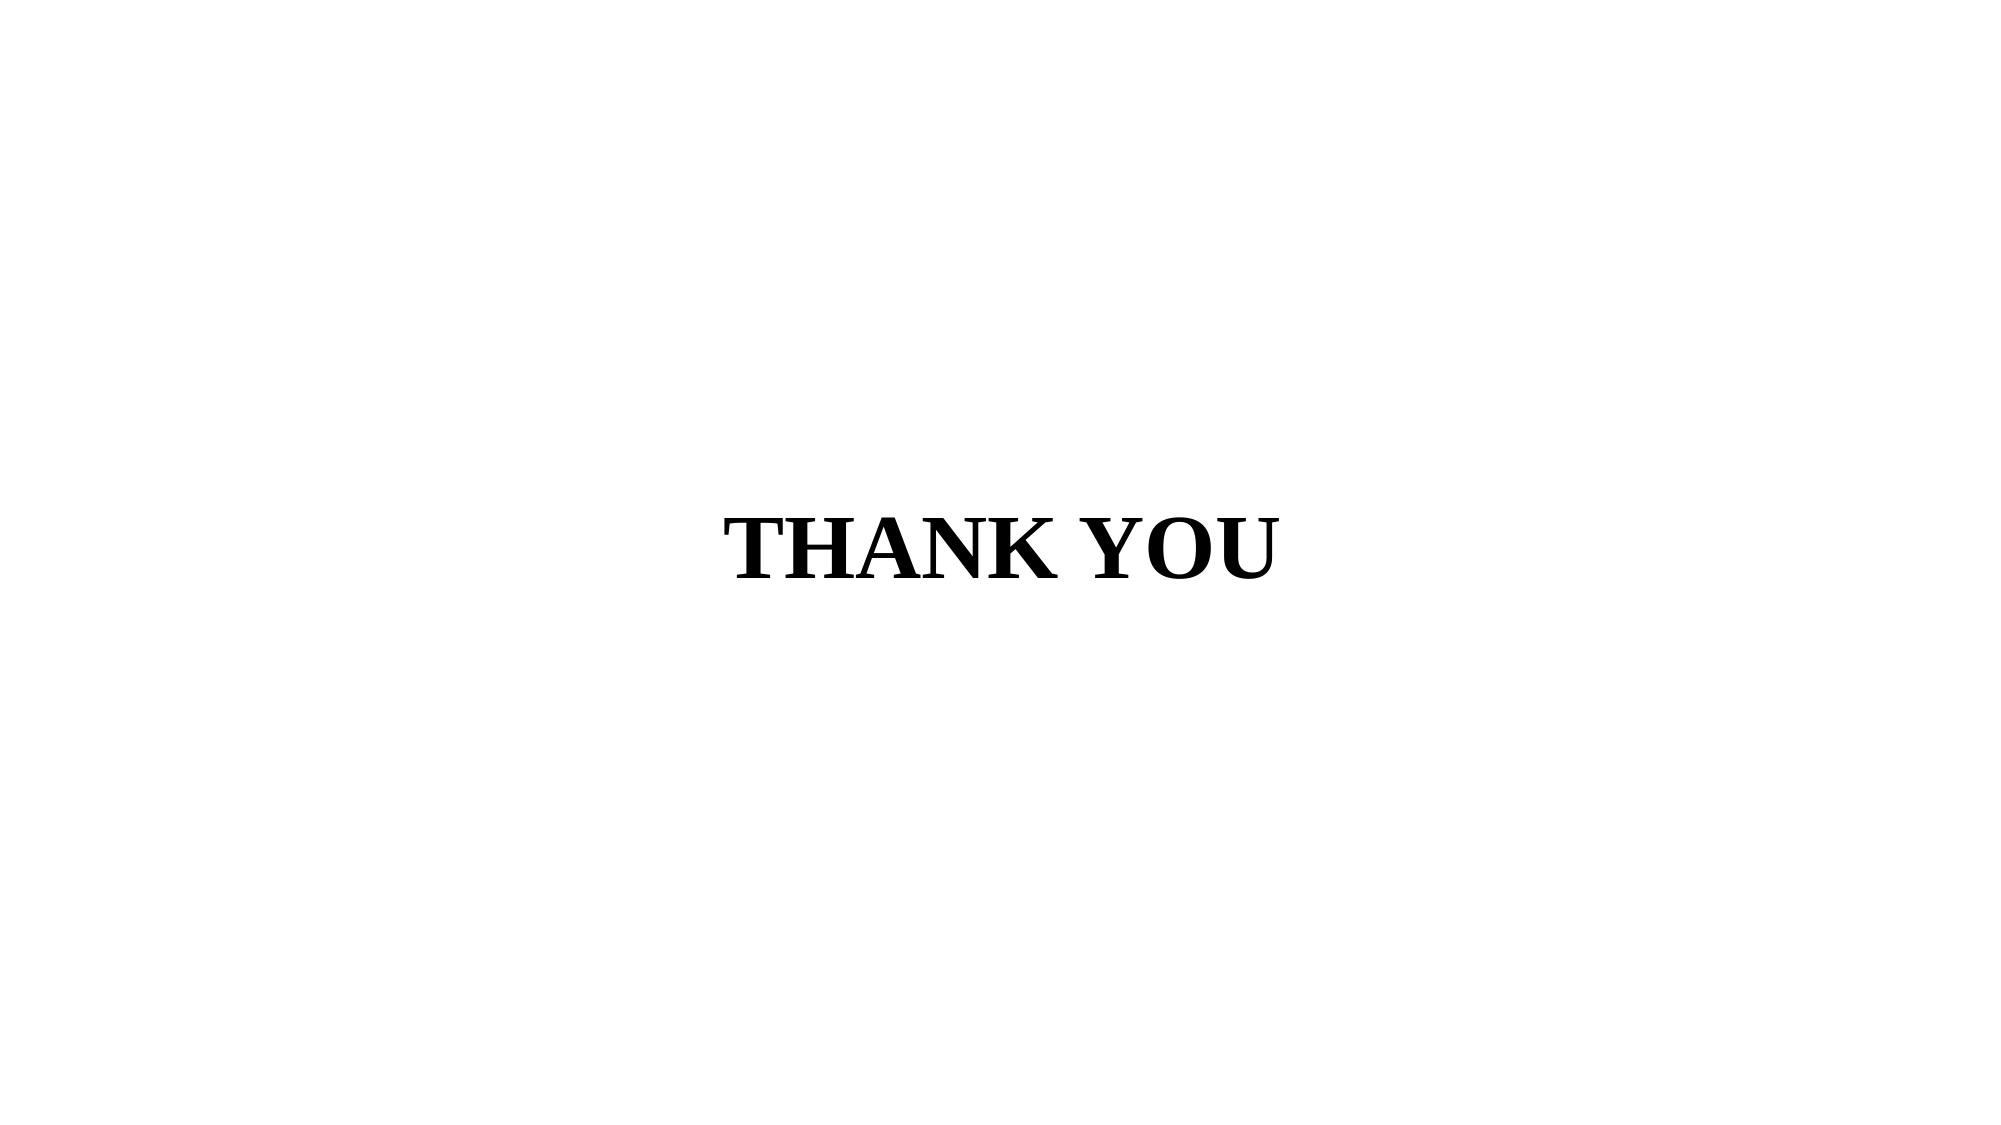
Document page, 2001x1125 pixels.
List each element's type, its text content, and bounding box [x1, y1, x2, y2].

title THANK YOU [140, 440, 1866, 659]
